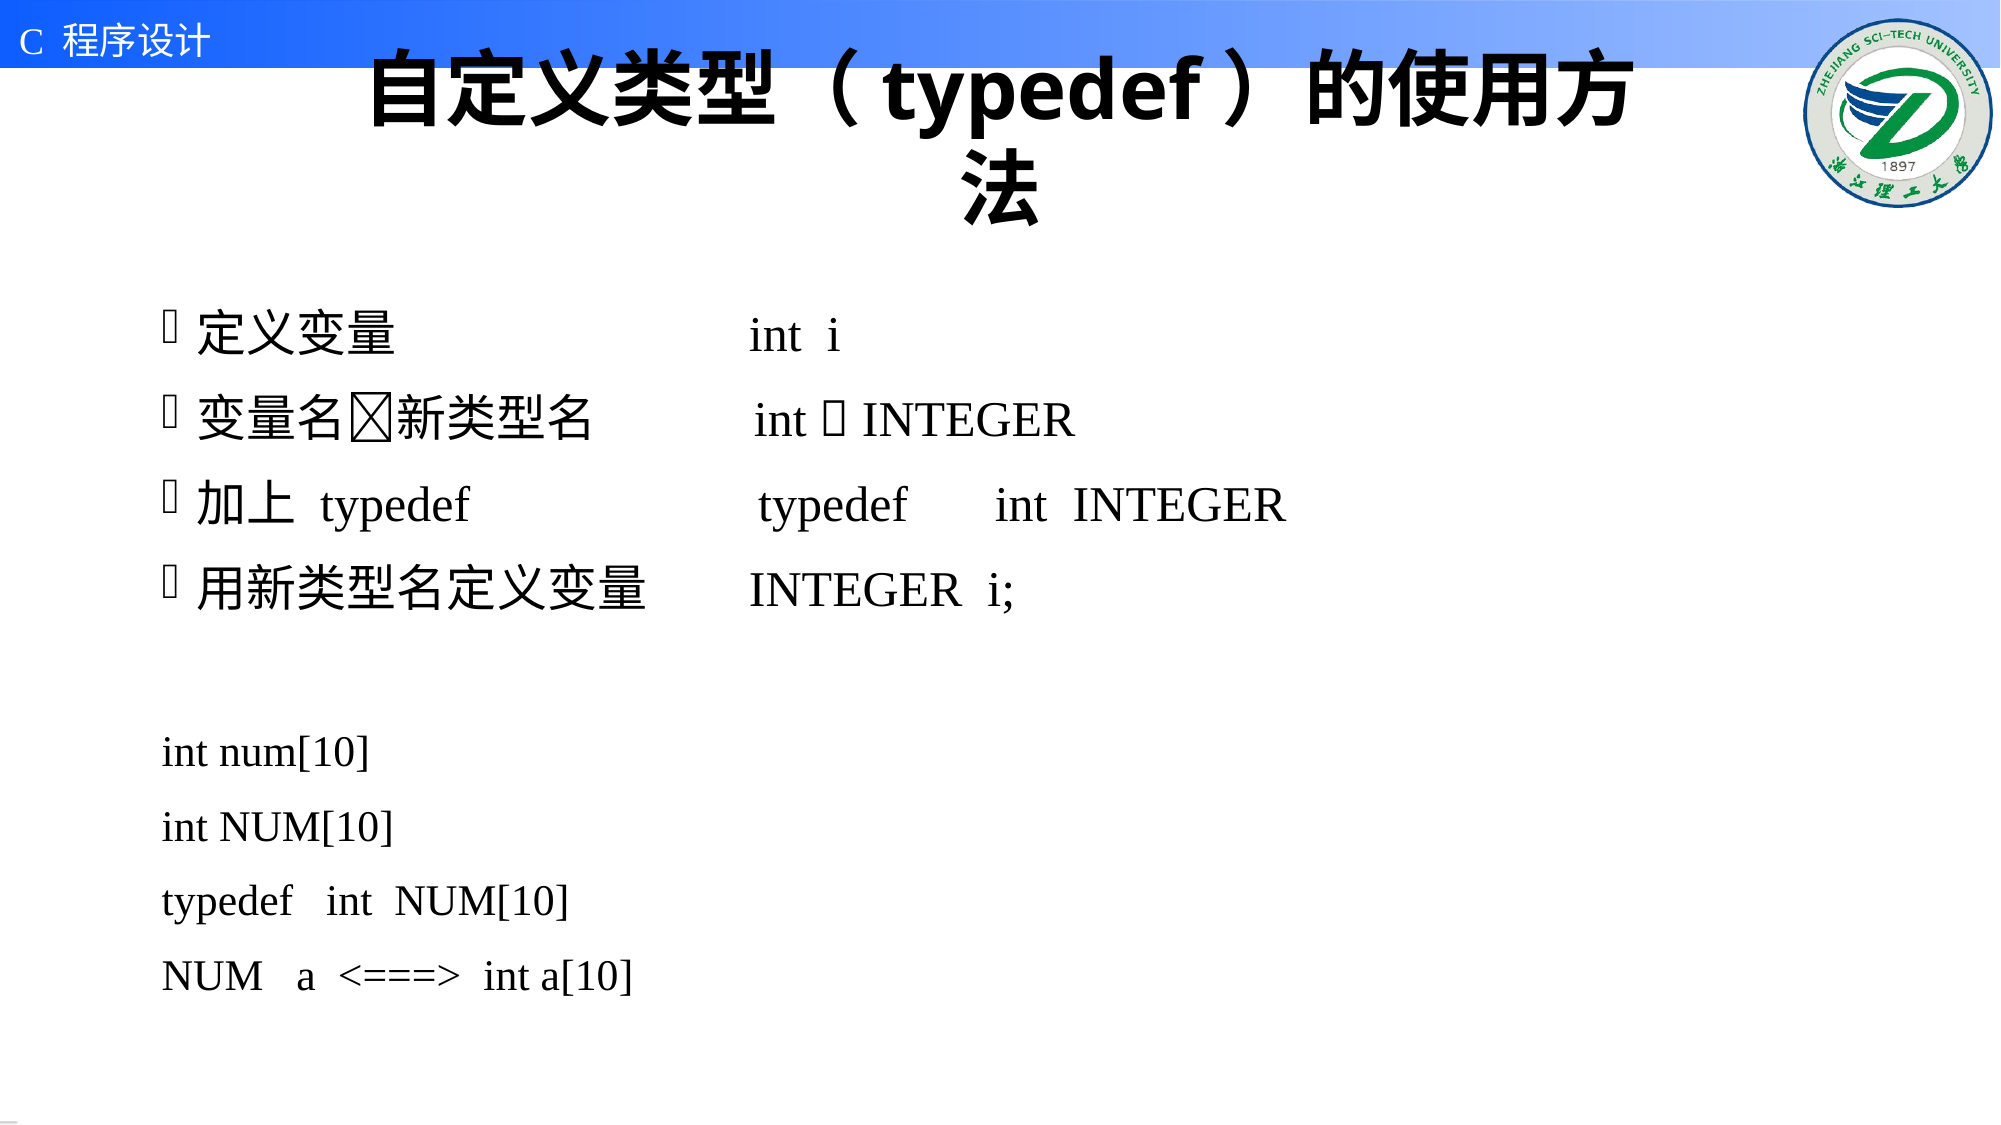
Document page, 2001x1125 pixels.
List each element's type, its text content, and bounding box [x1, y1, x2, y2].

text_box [305, 1, 311, 68]
title 自定义类型（typedef）的使用方法 [314, 51, 1686, 220]
list 定义变量 int i 变量名新类型名 int  INTEGER 加上 typedef typedef int INTEGER 用新类型名定义变量 INTEGER i; int num[10] int NUM[10] typedef int NUM[10] NUM a <===> int a[10] [90, 278, 1839, 1047]
picture [0, 0, 2001, 1125]
